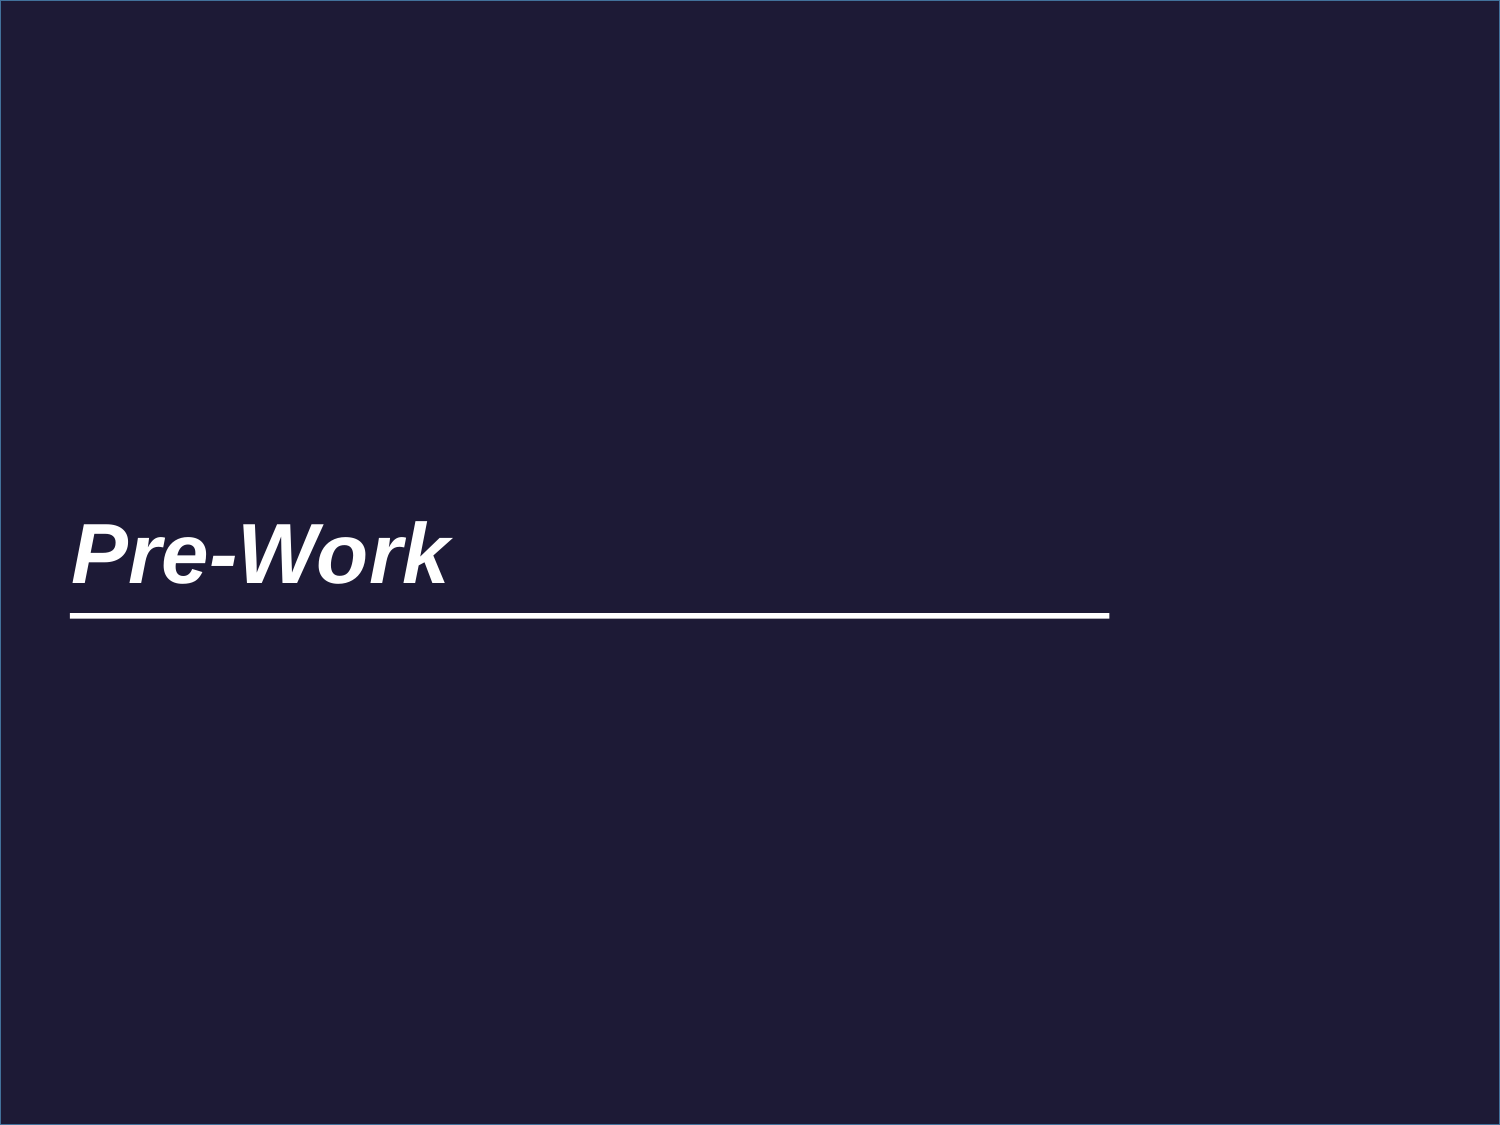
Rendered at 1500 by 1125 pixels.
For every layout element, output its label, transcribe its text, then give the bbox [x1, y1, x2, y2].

title Pre-Work [63, 483, 1415, 628]
